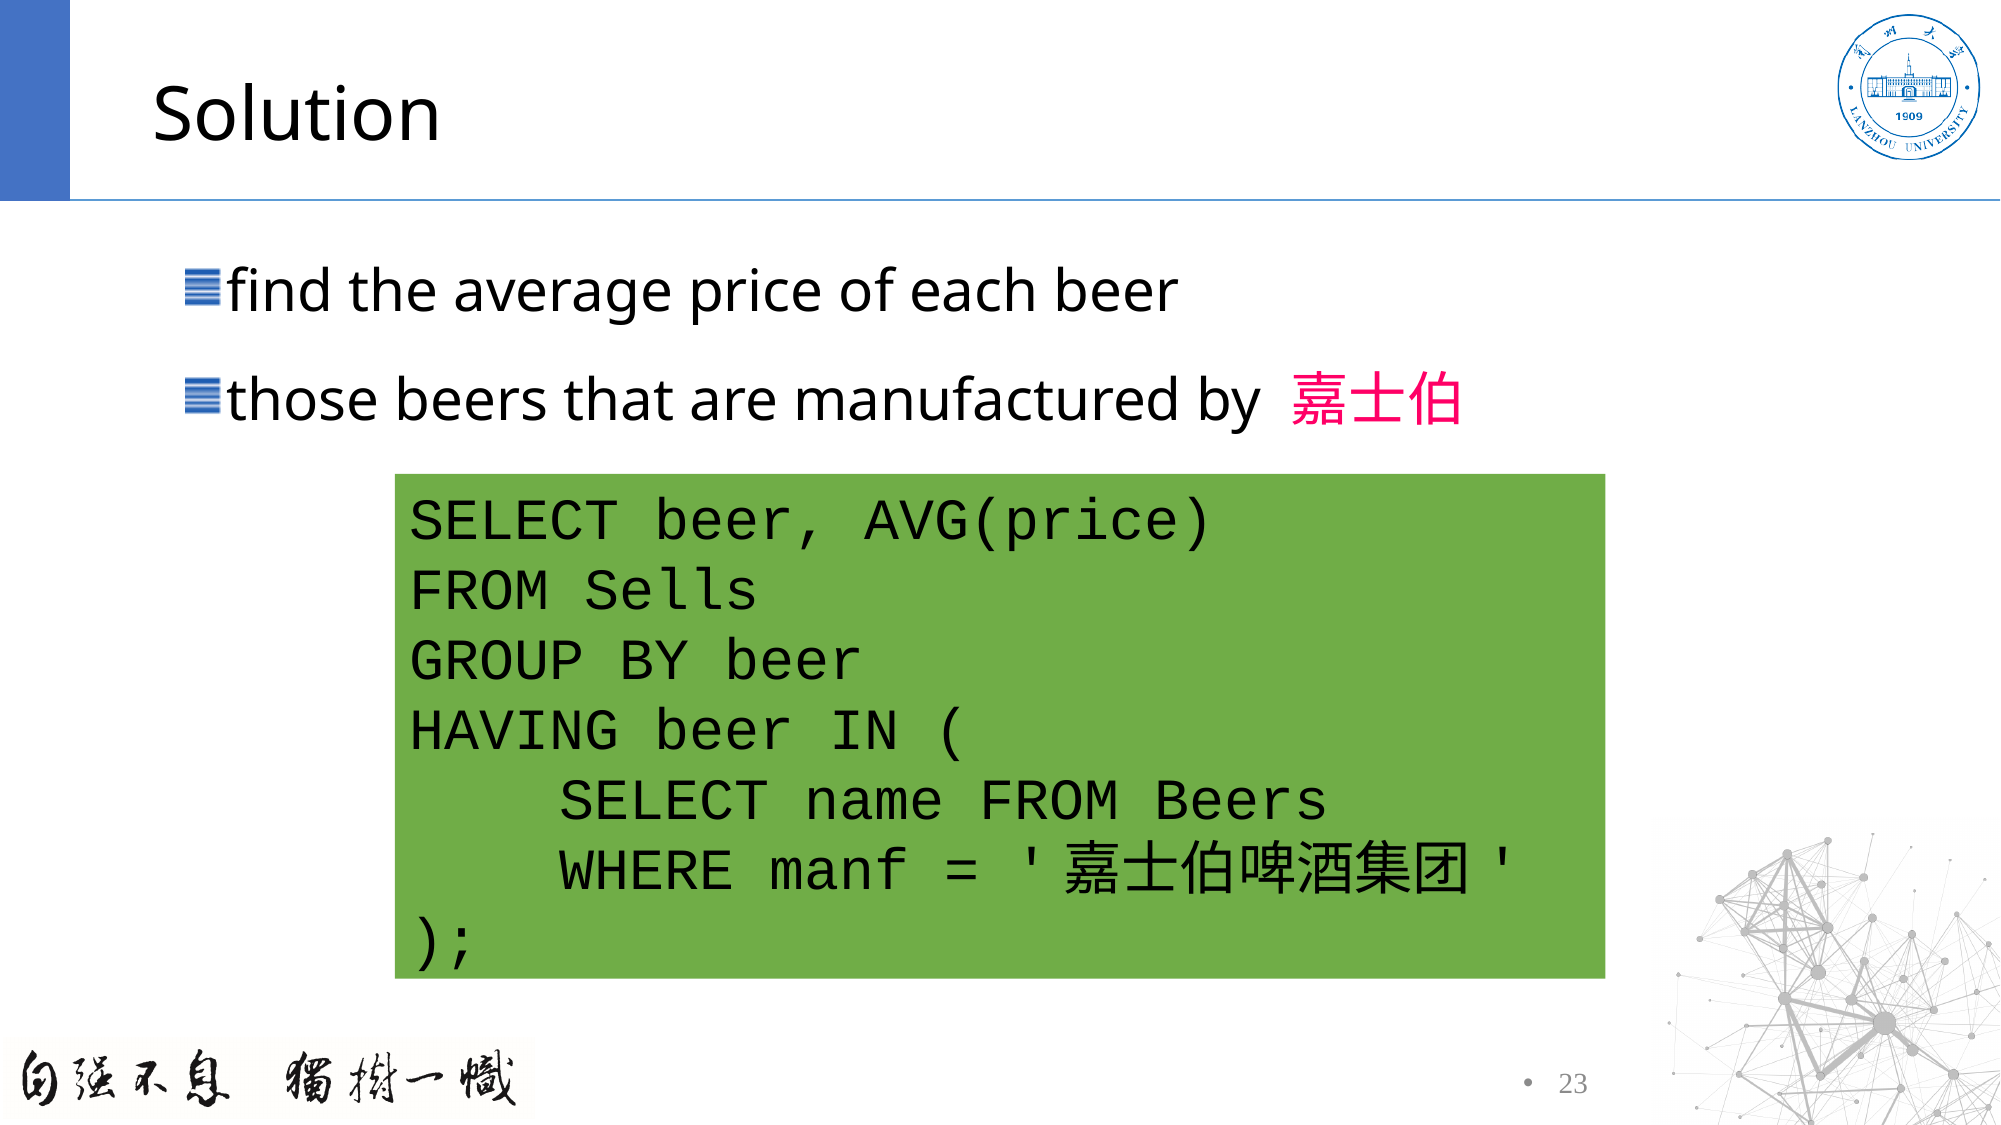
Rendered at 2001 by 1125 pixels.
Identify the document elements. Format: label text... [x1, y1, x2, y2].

picture [3, 1037, 535, 1119]
picture [185, 267, 227, 309]
picture [1651, 817, 2001, 1125]
list find the average price of each beer those beers that are manufactured by 嘉士伯 [170, 228, 1574, 966]
picture [1837, 14, 1998, 160]
text_box SELECT beer, AVG(price) FROM Sells GROUP BY beer HAVING beer IN ( SELECT name FROM Beers WHERE manf = '嘉士伯啤酒集团' ); [394, 473, 1606, 979]
title Solution [137, 33, 1863, 200]
slide_number 23 [1498, 1052, 1603, 1113]
picture [185, 376, 227, 417]
